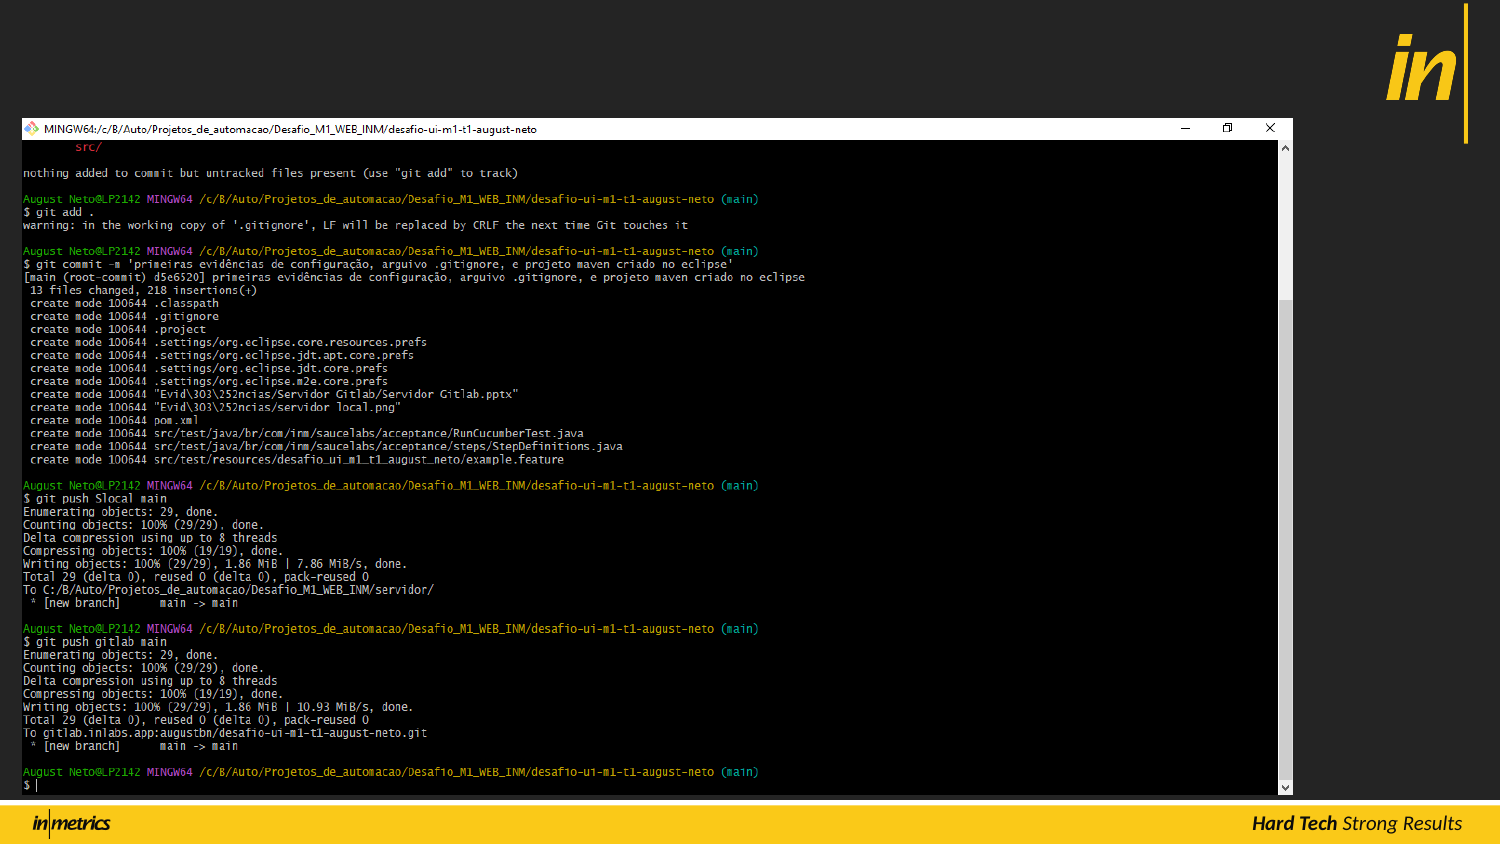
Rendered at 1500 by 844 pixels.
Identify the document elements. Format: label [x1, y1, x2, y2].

picture [1386, 3, 1468, 144]
picture [32, 809, 111, 839]
picture [22, 118, 1293, 795]
